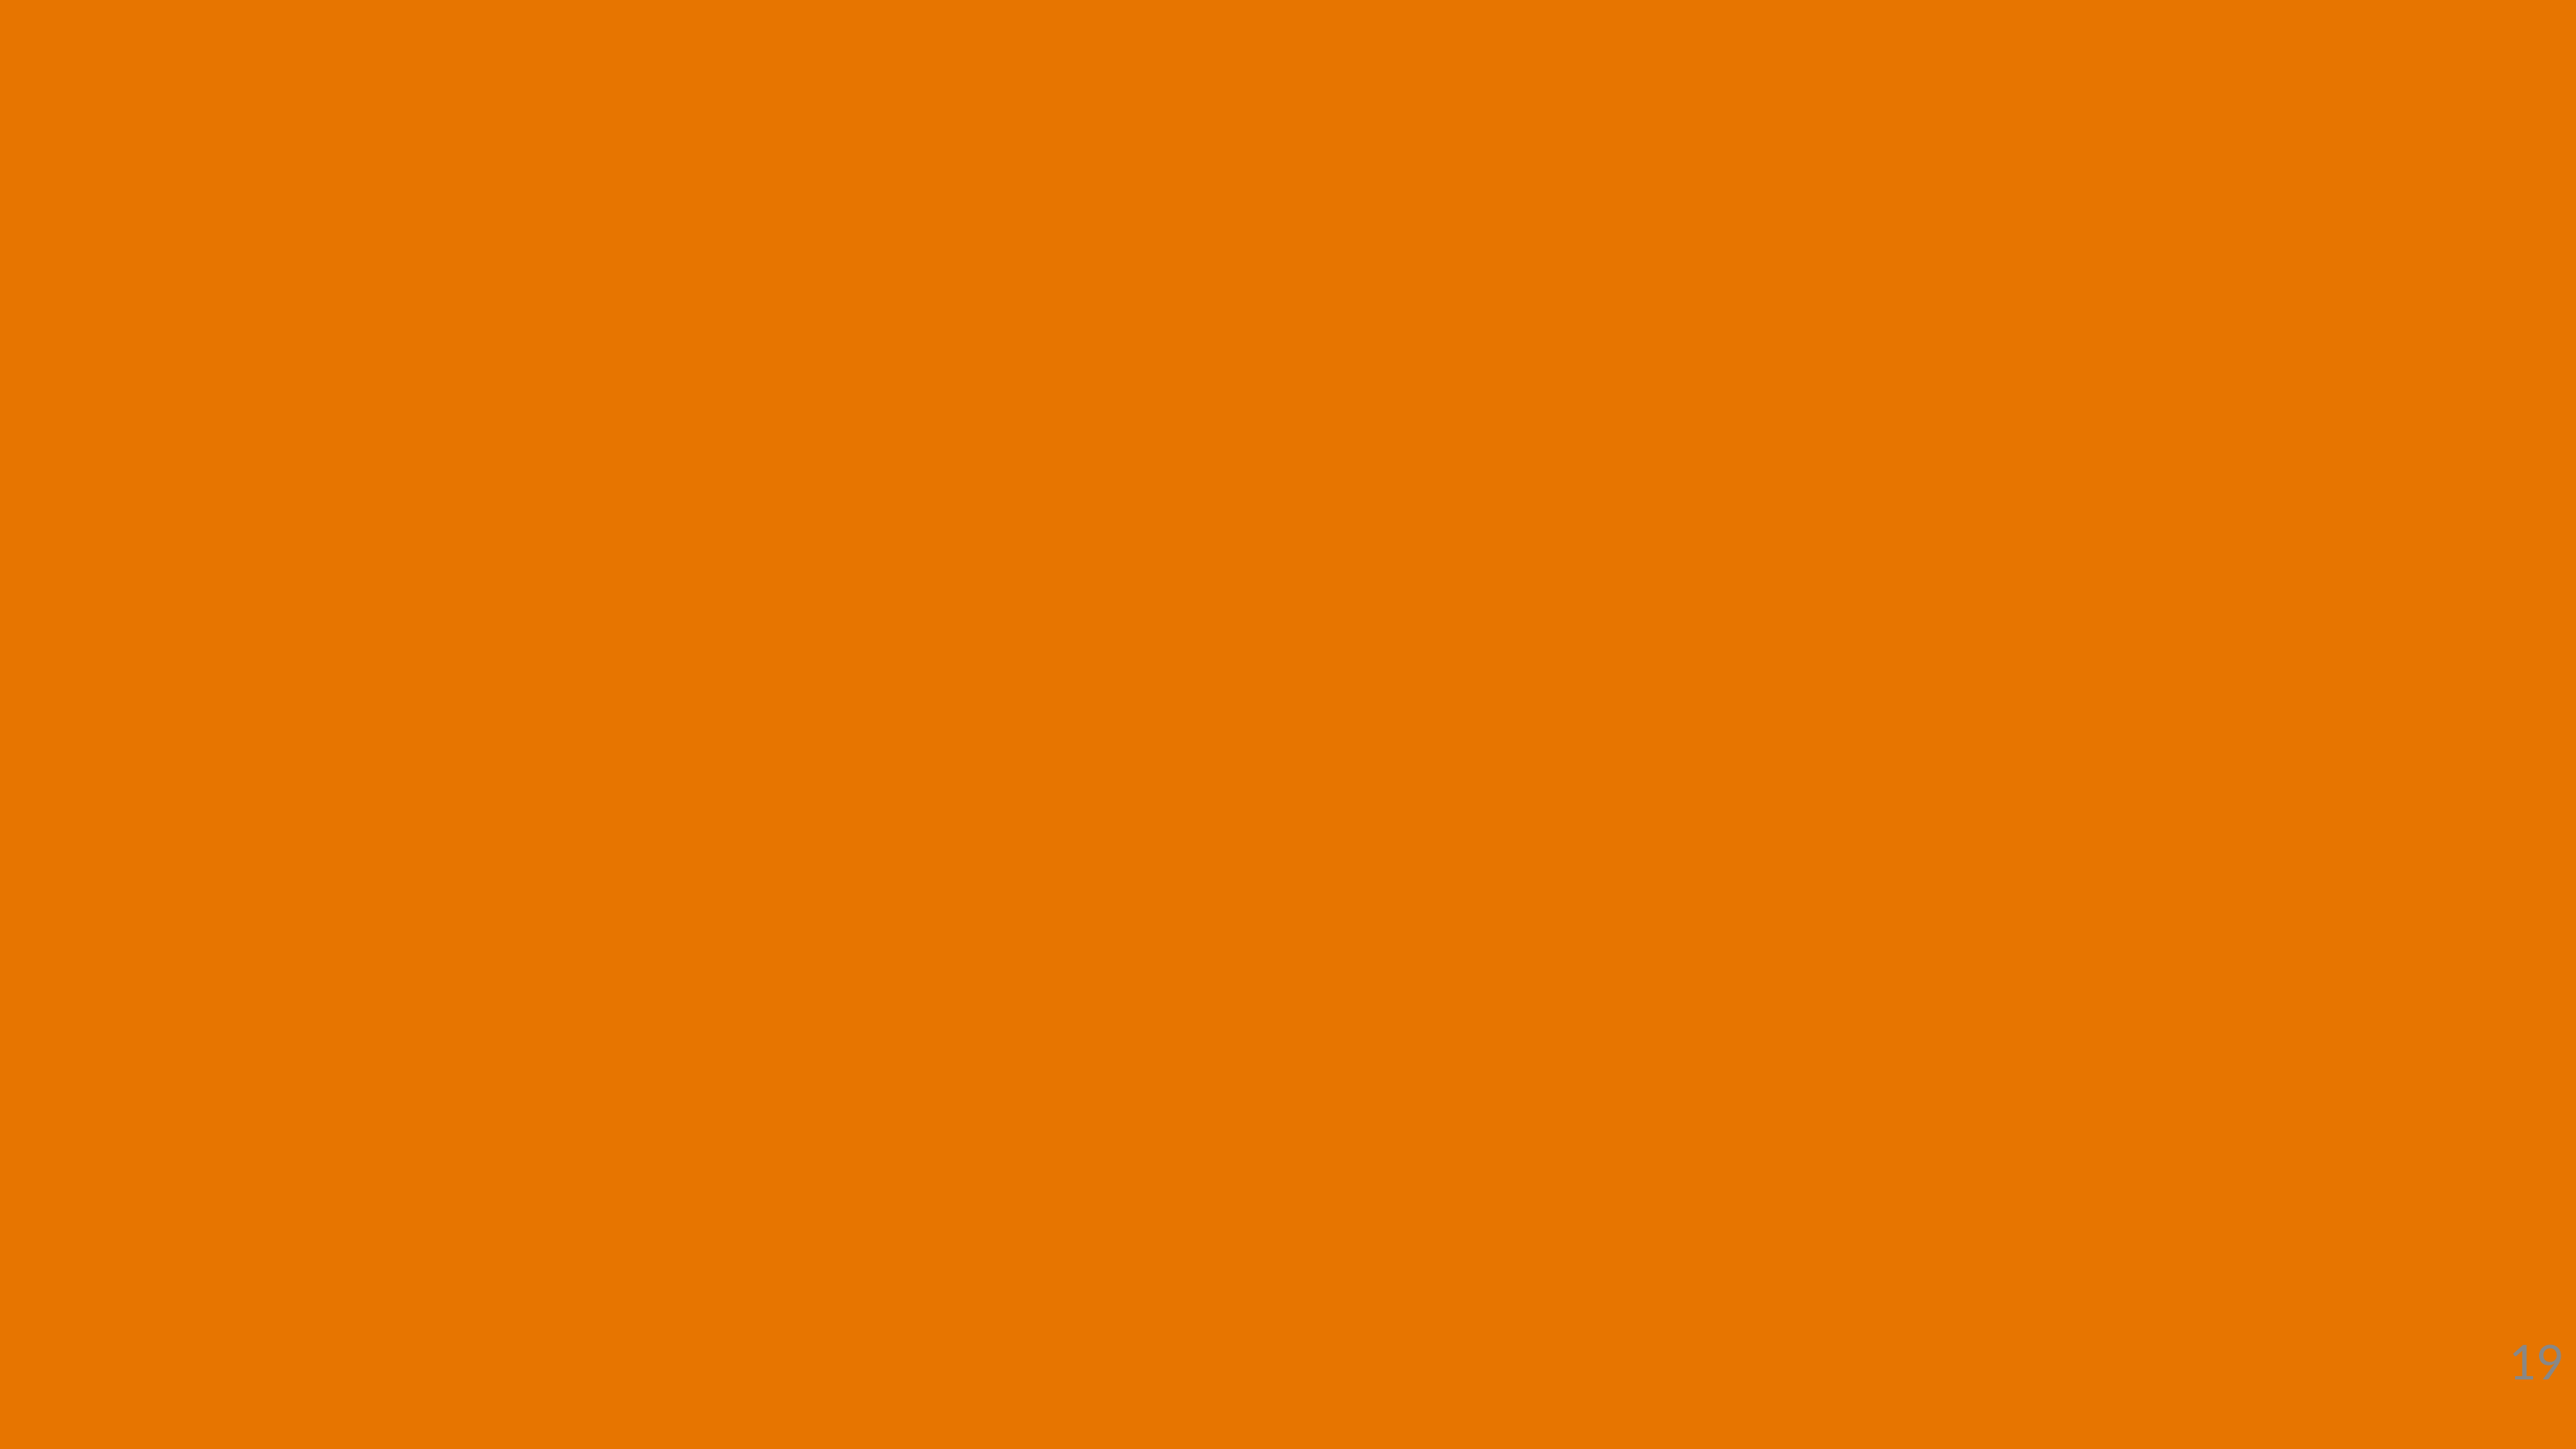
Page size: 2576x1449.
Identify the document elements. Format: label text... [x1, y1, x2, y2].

slide_number ‹#› [2374, 1285, 2576, 1432]
